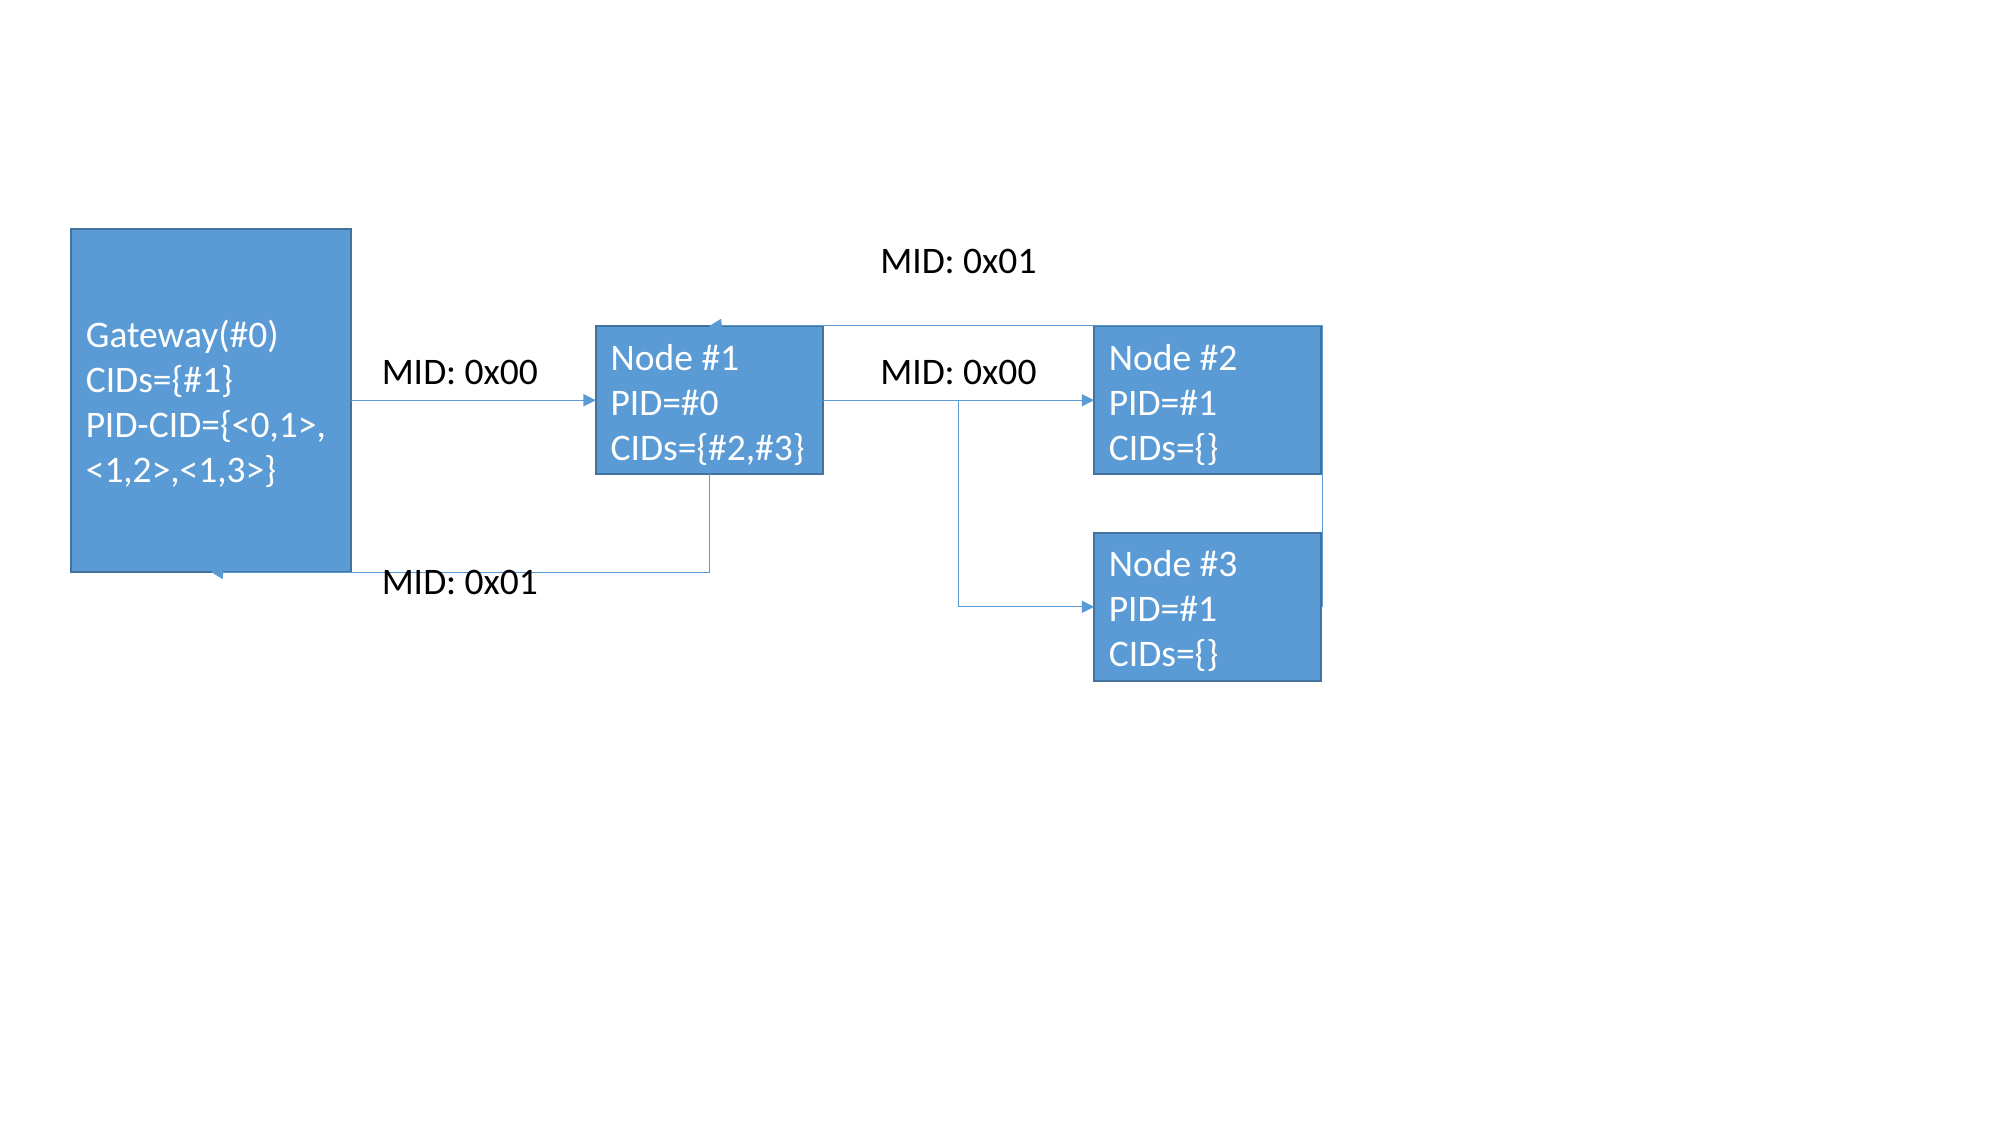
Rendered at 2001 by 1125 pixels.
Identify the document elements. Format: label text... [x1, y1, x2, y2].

text_box Node #3 PID=#1 CIDs={} [1093, 607, 1322, 682]
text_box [709, 326, 1322, 607]
text_box MID: 0x01 [856, 228, 958, 289]
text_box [411, 273, 509, 773]
text_box MID: 0x00 [358, 339, 411, 400]
text_box Node #1 PID=#0 CIDs={#2,#3} [595, 325, 709, 475]
text_box Gateway(#0) CIDs={#1} PID-CID={<0,1>, <1,2>,<1,3>} [70, 228, 352, 573]
text_box MID: 0x01 [358, 549, 411, 609]
text_box MID: 0x01 [509, 549, 562, 609]
text_box MID: 0x00 [509, 339, 562, 400]
text_box MID: 0x01 [959, 228, 1061, 289]
